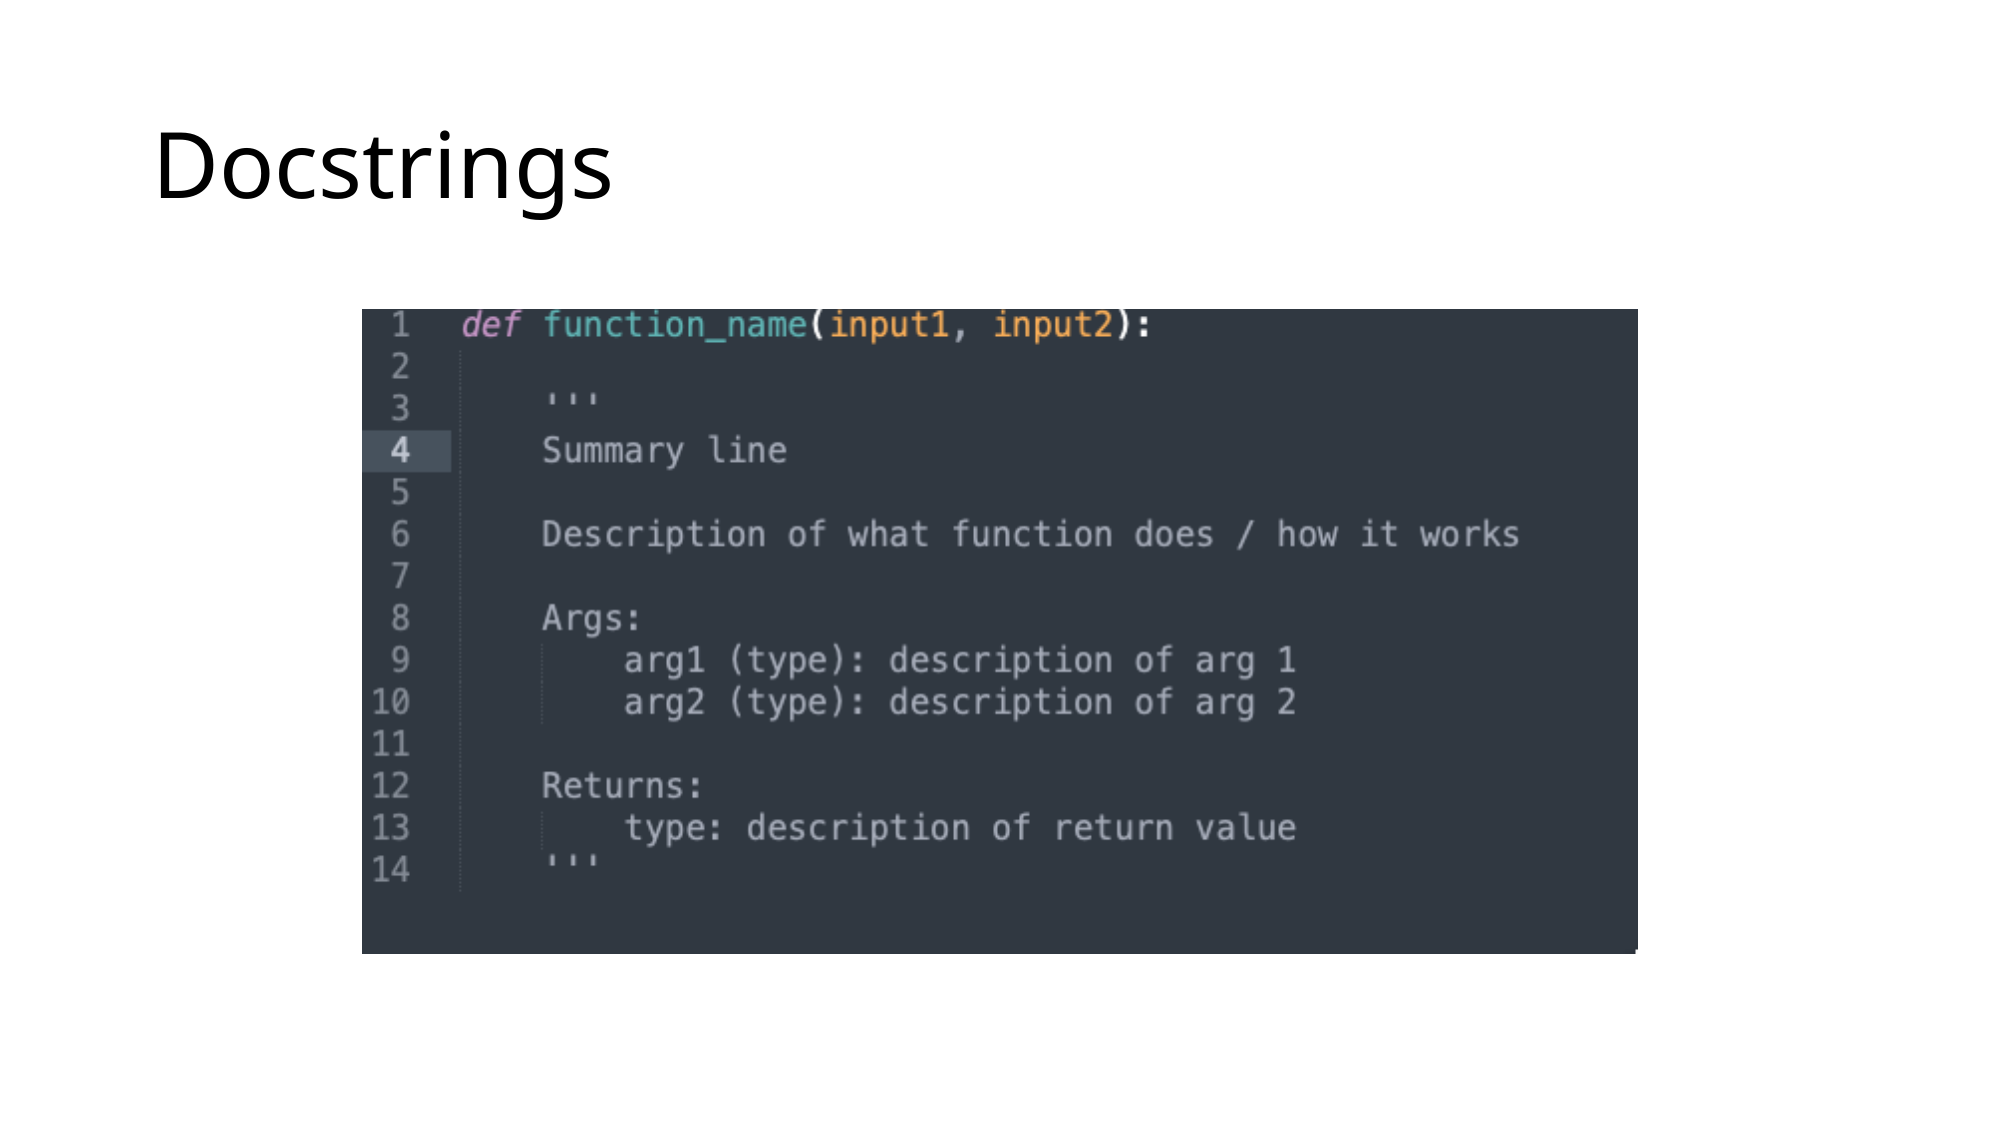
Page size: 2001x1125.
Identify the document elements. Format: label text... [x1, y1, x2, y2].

title Docstrings [137, 59, 1863, 278]
picture [361, 309, 1638, 954]
